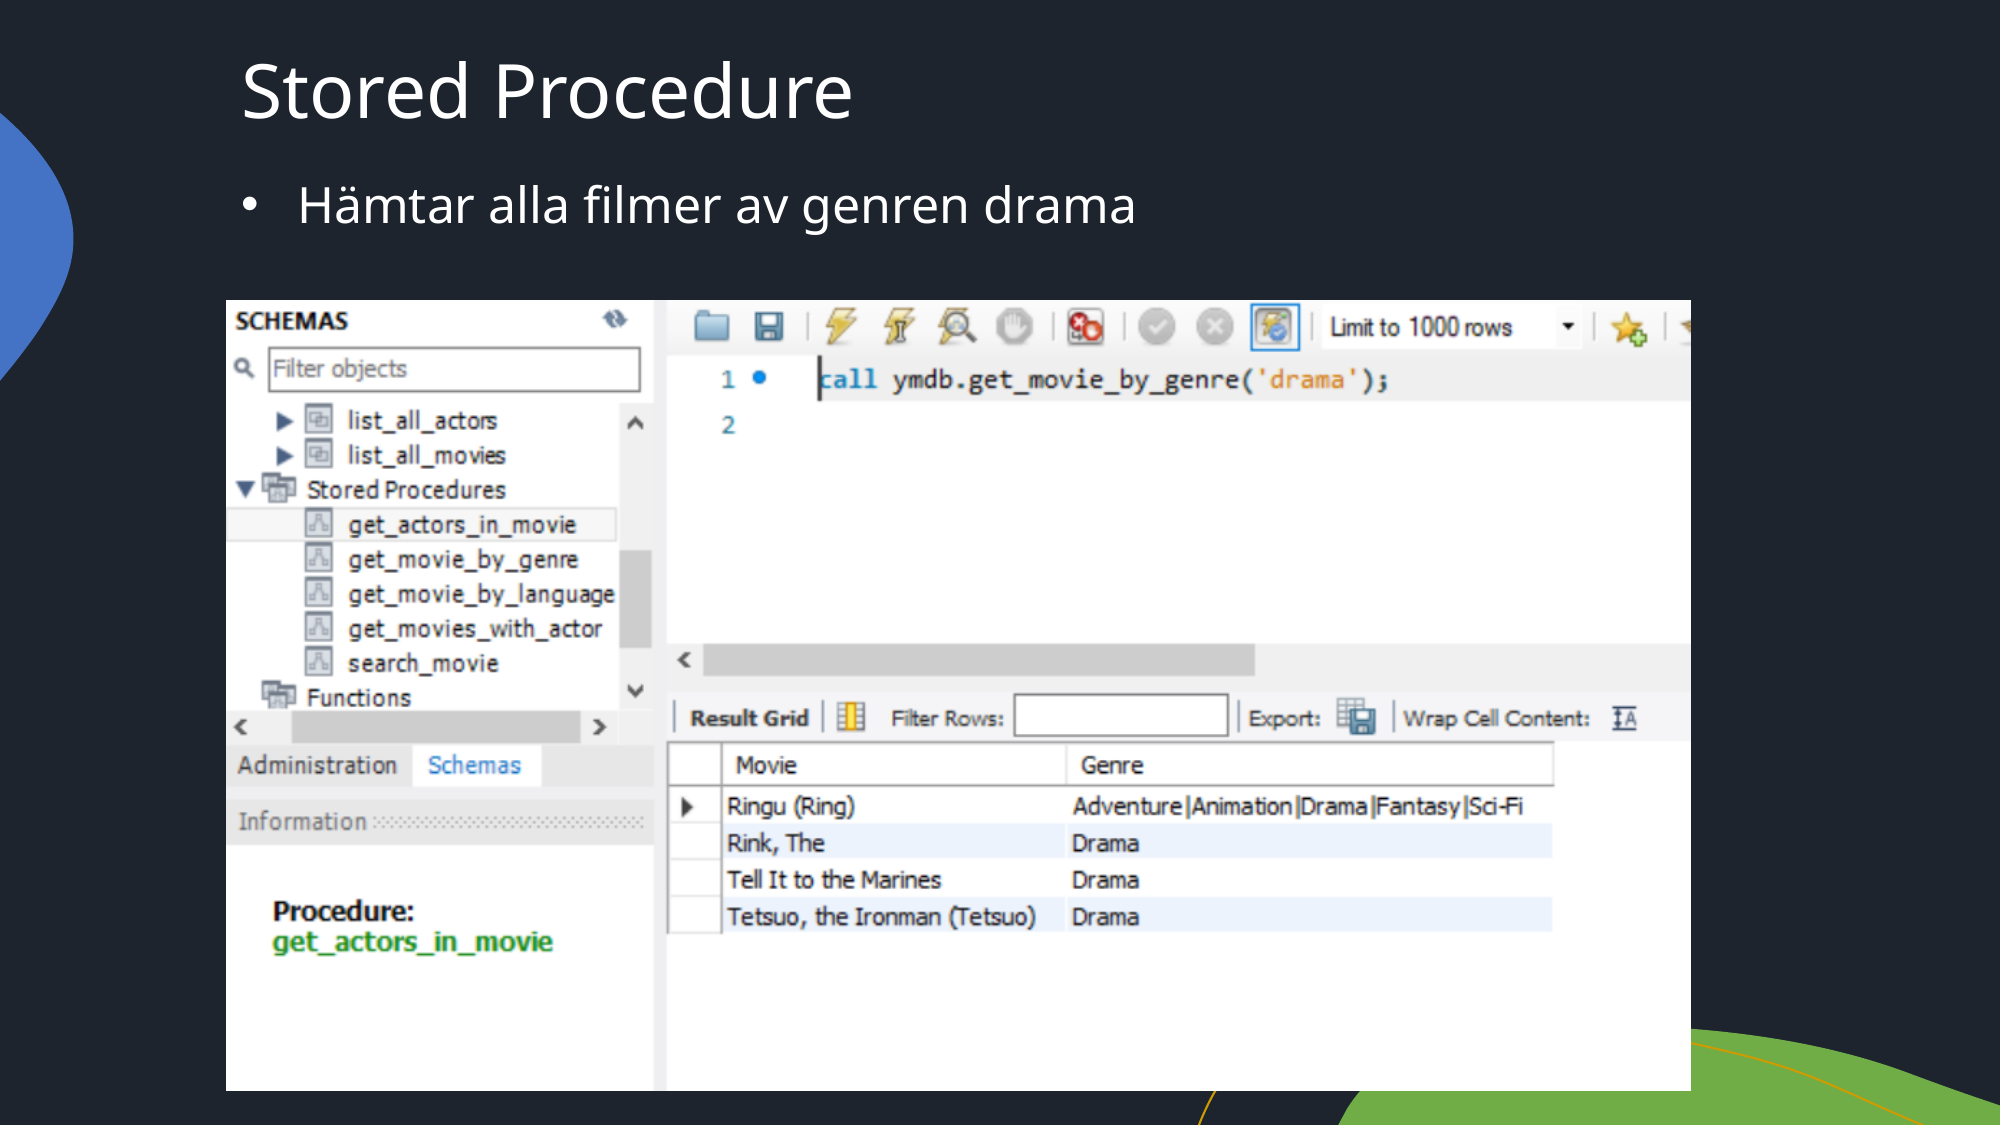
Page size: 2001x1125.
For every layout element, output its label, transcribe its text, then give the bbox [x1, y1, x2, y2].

picture [226, 300, 1691, 1091]
text_box Stored Procedure Hämtar alla filmer av genren drama [226, 35, 1731, 286]
